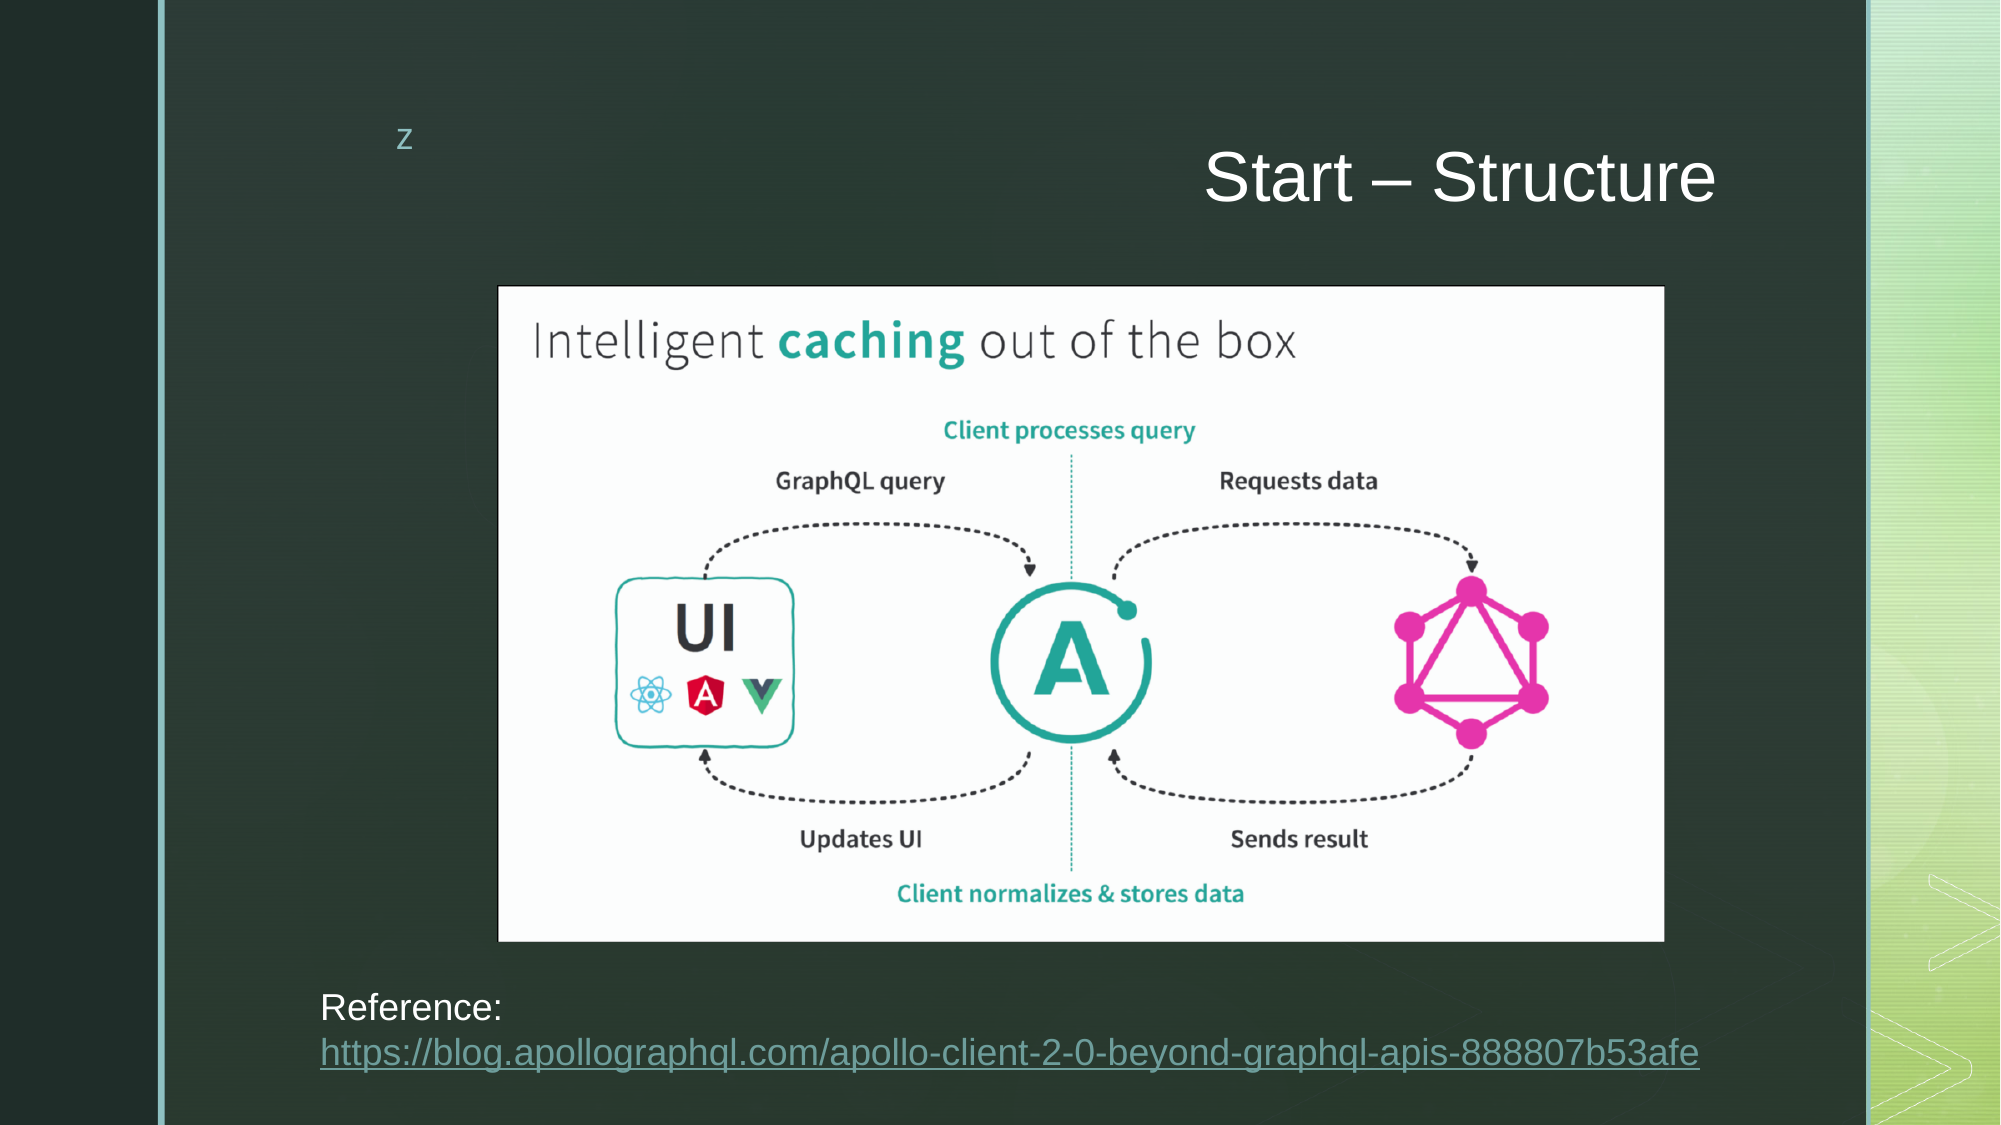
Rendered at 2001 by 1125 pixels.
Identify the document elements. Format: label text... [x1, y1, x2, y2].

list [497, 285, 1665, 942]
title Start – Structure [428, 132, 1734, 310]
text_box Reference: https://blog.apollographql.com/apollo-client-2-0-beyond-graphql-apis-888807b53afe [305, 975, 1734, 1081]
picture [1871, 0, 2001, 1125]
